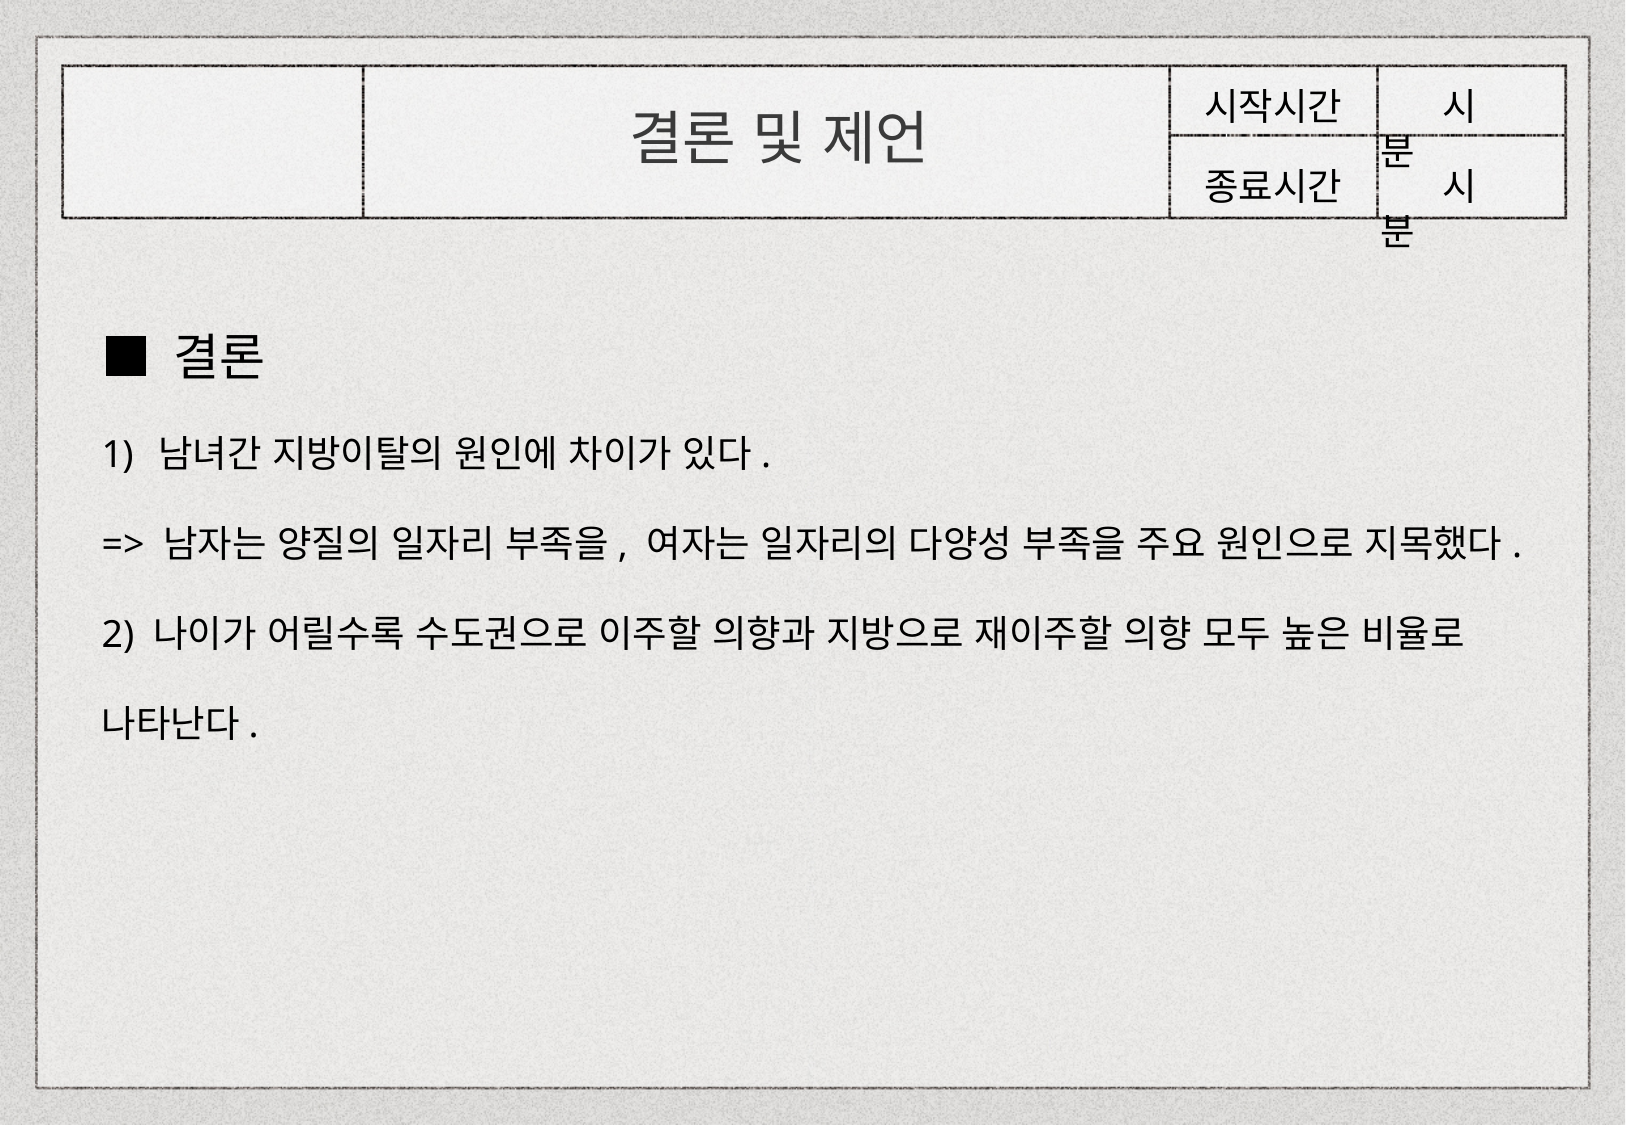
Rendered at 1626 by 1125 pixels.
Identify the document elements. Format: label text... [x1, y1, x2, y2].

picture [0, 0, 1626, 1125]
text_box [1189, 75, 1599, 217]
text_box ■ 결론 남녀간 지방이탈의 원인에 차이가 있다. => 남자는 양질의 일자리 부족을, 여자는 일자리의 다양성 부족을 주요 원인으로 지목했다. 2) 나이가 어릴수록 수도권으로 이주할 의향과 지방으로 재이주할 의향 모두 높은 비율로 나타난다. [86, 258, 1559, 753]
text_box 결론 및 제언 [368, 93, 1189, 179]
